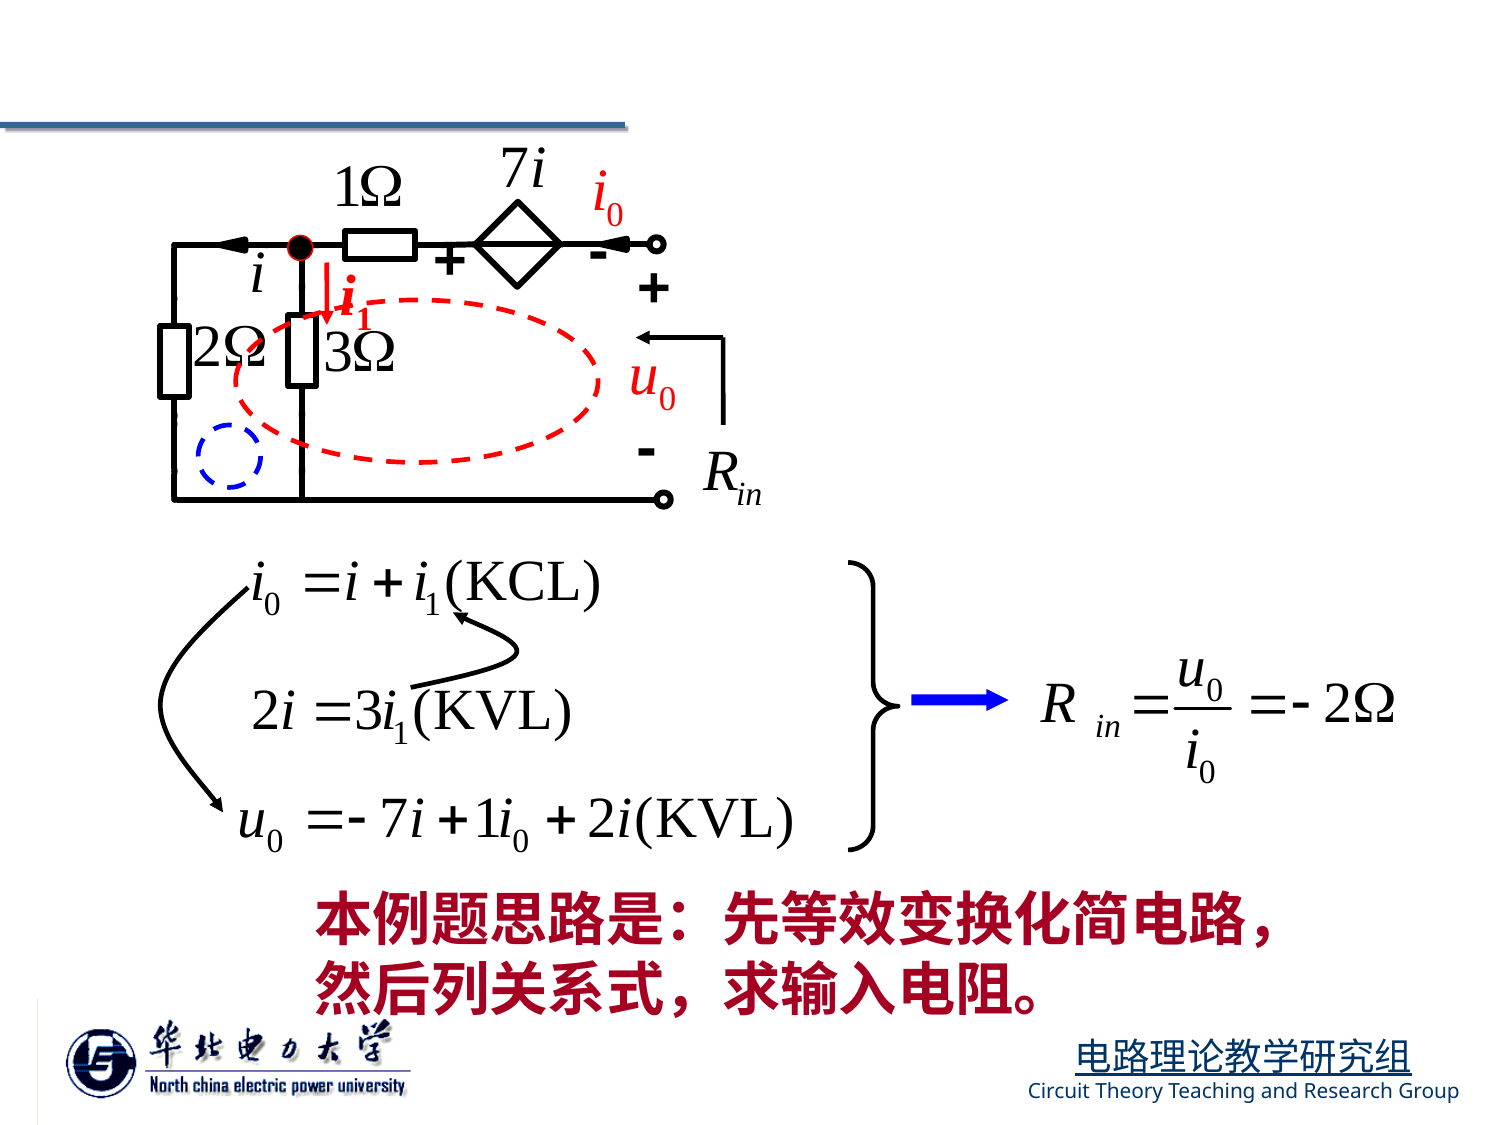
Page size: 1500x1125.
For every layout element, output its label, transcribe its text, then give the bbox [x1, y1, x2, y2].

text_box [322, 249, 390, 337]
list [135, 137, 695, 517]
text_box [247, 678, 578, 751]
text_box [160, 592, 244, 813]
picture [37, 997, 413, 1125]
text_box [910, 687, 1011, 713]
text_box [235, 787, 799, 859]
text_box [848, 562, 899, 850]
text_box [416, 630, 517, 677]
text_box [247, 549, 605, 621]
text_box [1035, 637, 1401, 790]
text_box 本例题思路是：先等效变换化简电路，然后列关系式，求输入电阻。 [300, 874, 1375, 1030]
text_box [635, 337, 768, 512]
